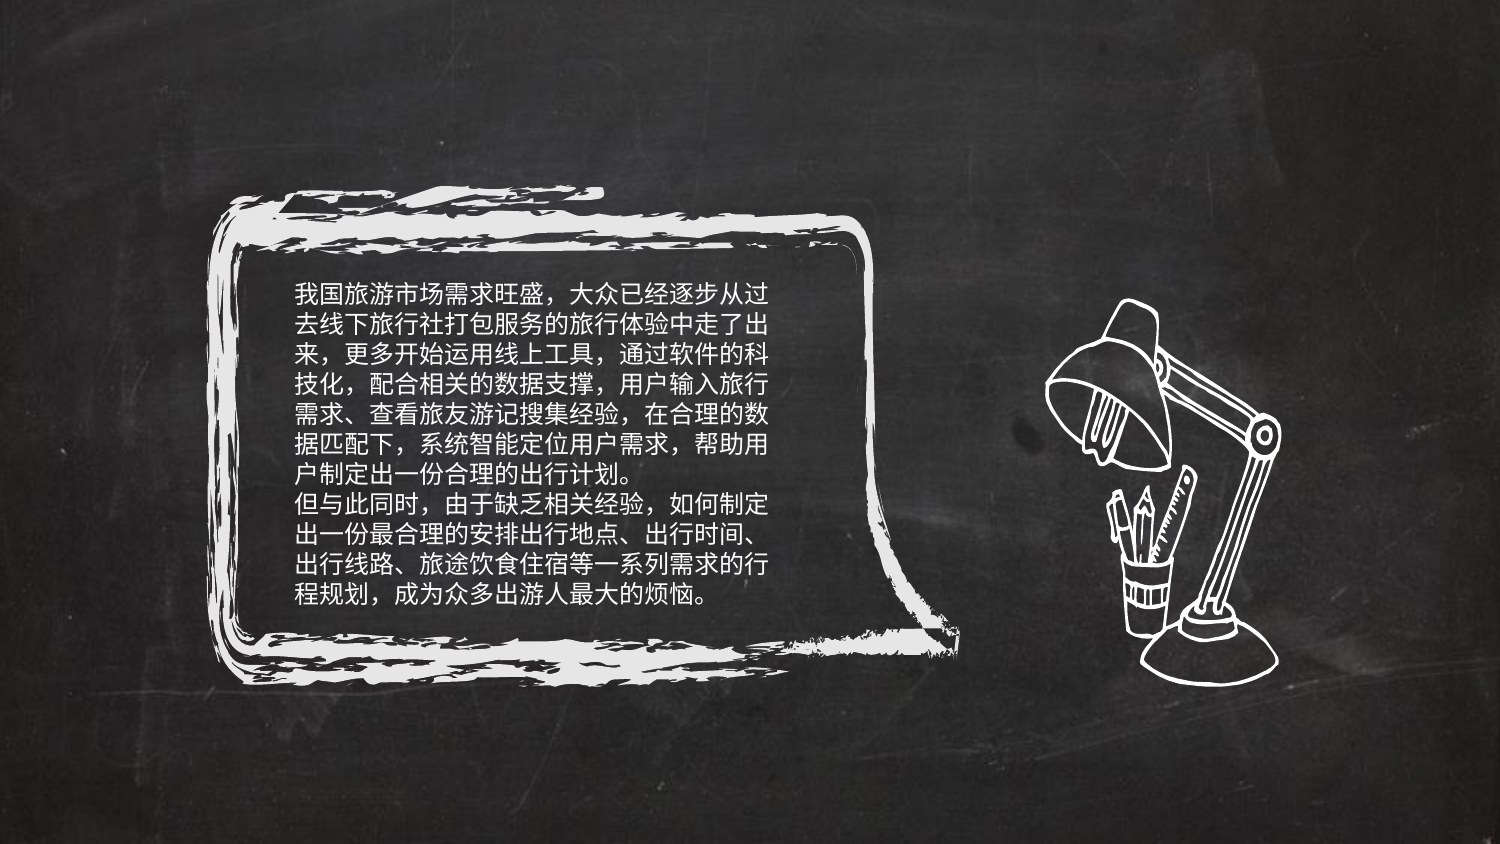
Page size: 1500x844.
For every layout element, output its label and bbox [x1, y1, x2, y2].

text_box [1045, 298, 1282, 687]
picture [0, 0, 1500, 844]
